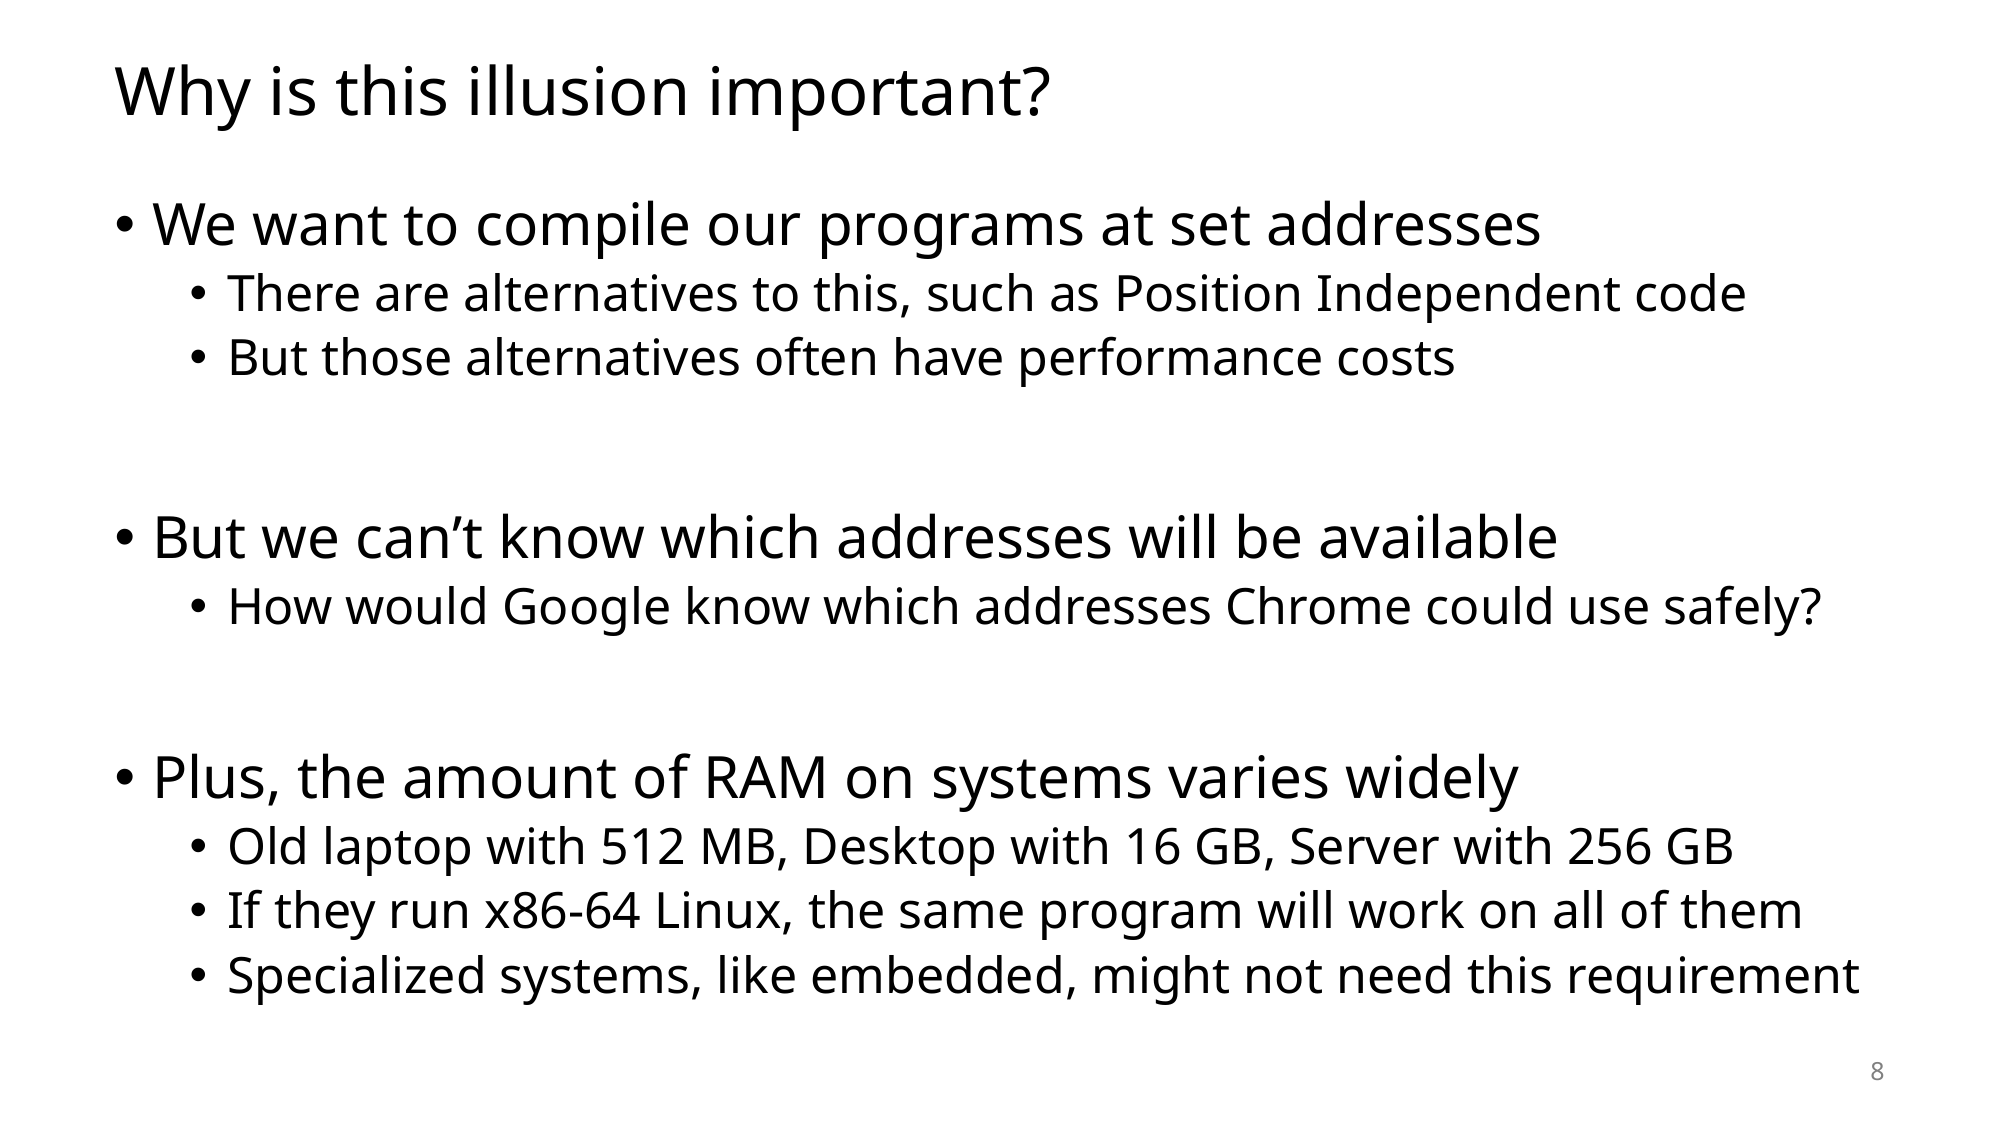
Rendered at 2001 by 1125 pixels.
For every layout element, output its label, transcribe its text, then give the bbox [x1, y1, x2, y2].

slide_number 8 [1749, 1042, 1900, 1103]
title Why is this illusion important? [99, 37, 1900, 150]
list We want to compile our programs at set addresses There are alternatives to this, such as Position Independent code But those alternatives often have performance costs But we can’t know which addresses will be available How would Google know which addresses Chrome could use safely? Plus, the amount of RAM on systems varies widely Old laptop with 512 MB, Desktop with 16 GB, Server with 256 GB If they run x86-64 Linux, the same program will work on all of them Specialized systems, like embedded, might not need this requirement [99, 187, 1900, 1013]
